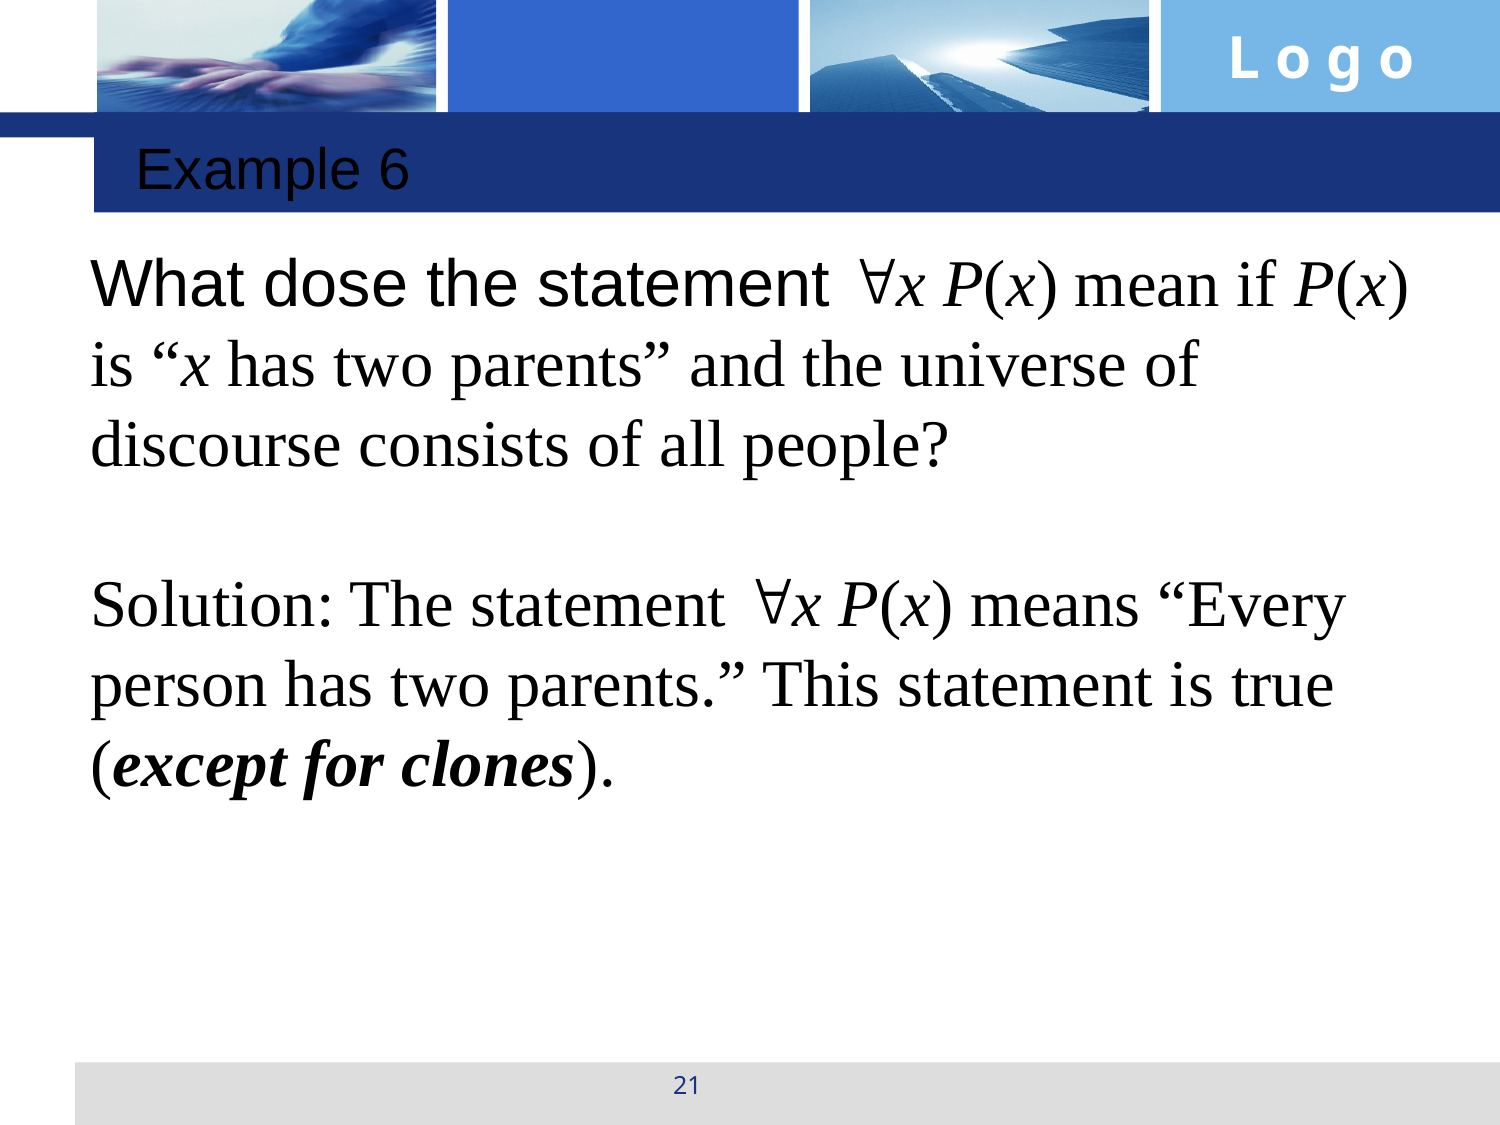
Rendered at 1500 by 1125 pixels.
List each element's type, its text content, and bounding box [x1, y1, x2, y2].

title Example 6 [120, 120, 1400, 213]
picture [810, 0, 1150, 112]
picture [97, 0, 437, 112]
list What dose the statement x P(x) mean if P(x) is “x has two parents” and the universe of discourse consists of all people? Solution: The statement x P(x) means “Every person has two parents.” This statement is true (except for clones). [75, 232, 1425, 1034]
text_box 21 [512, 1062, 863, 1116]
